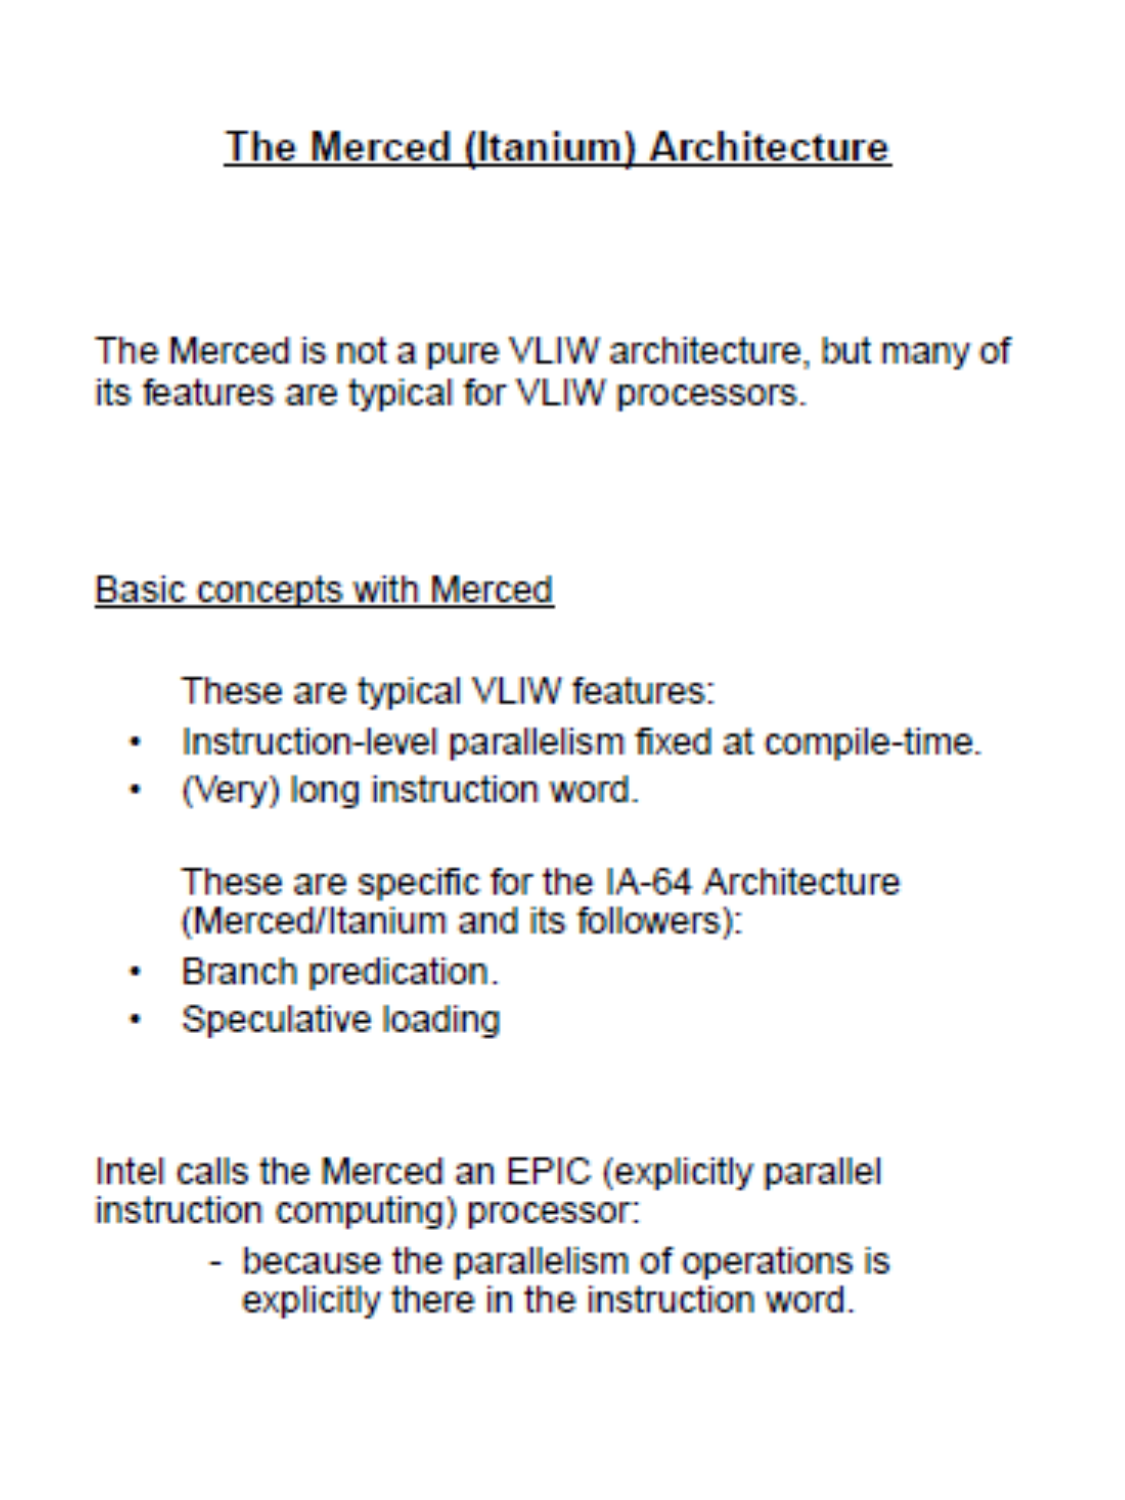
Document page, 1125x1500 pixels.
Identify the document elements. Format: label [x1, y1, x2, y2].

picture [62, 99, 1051, 1401]
